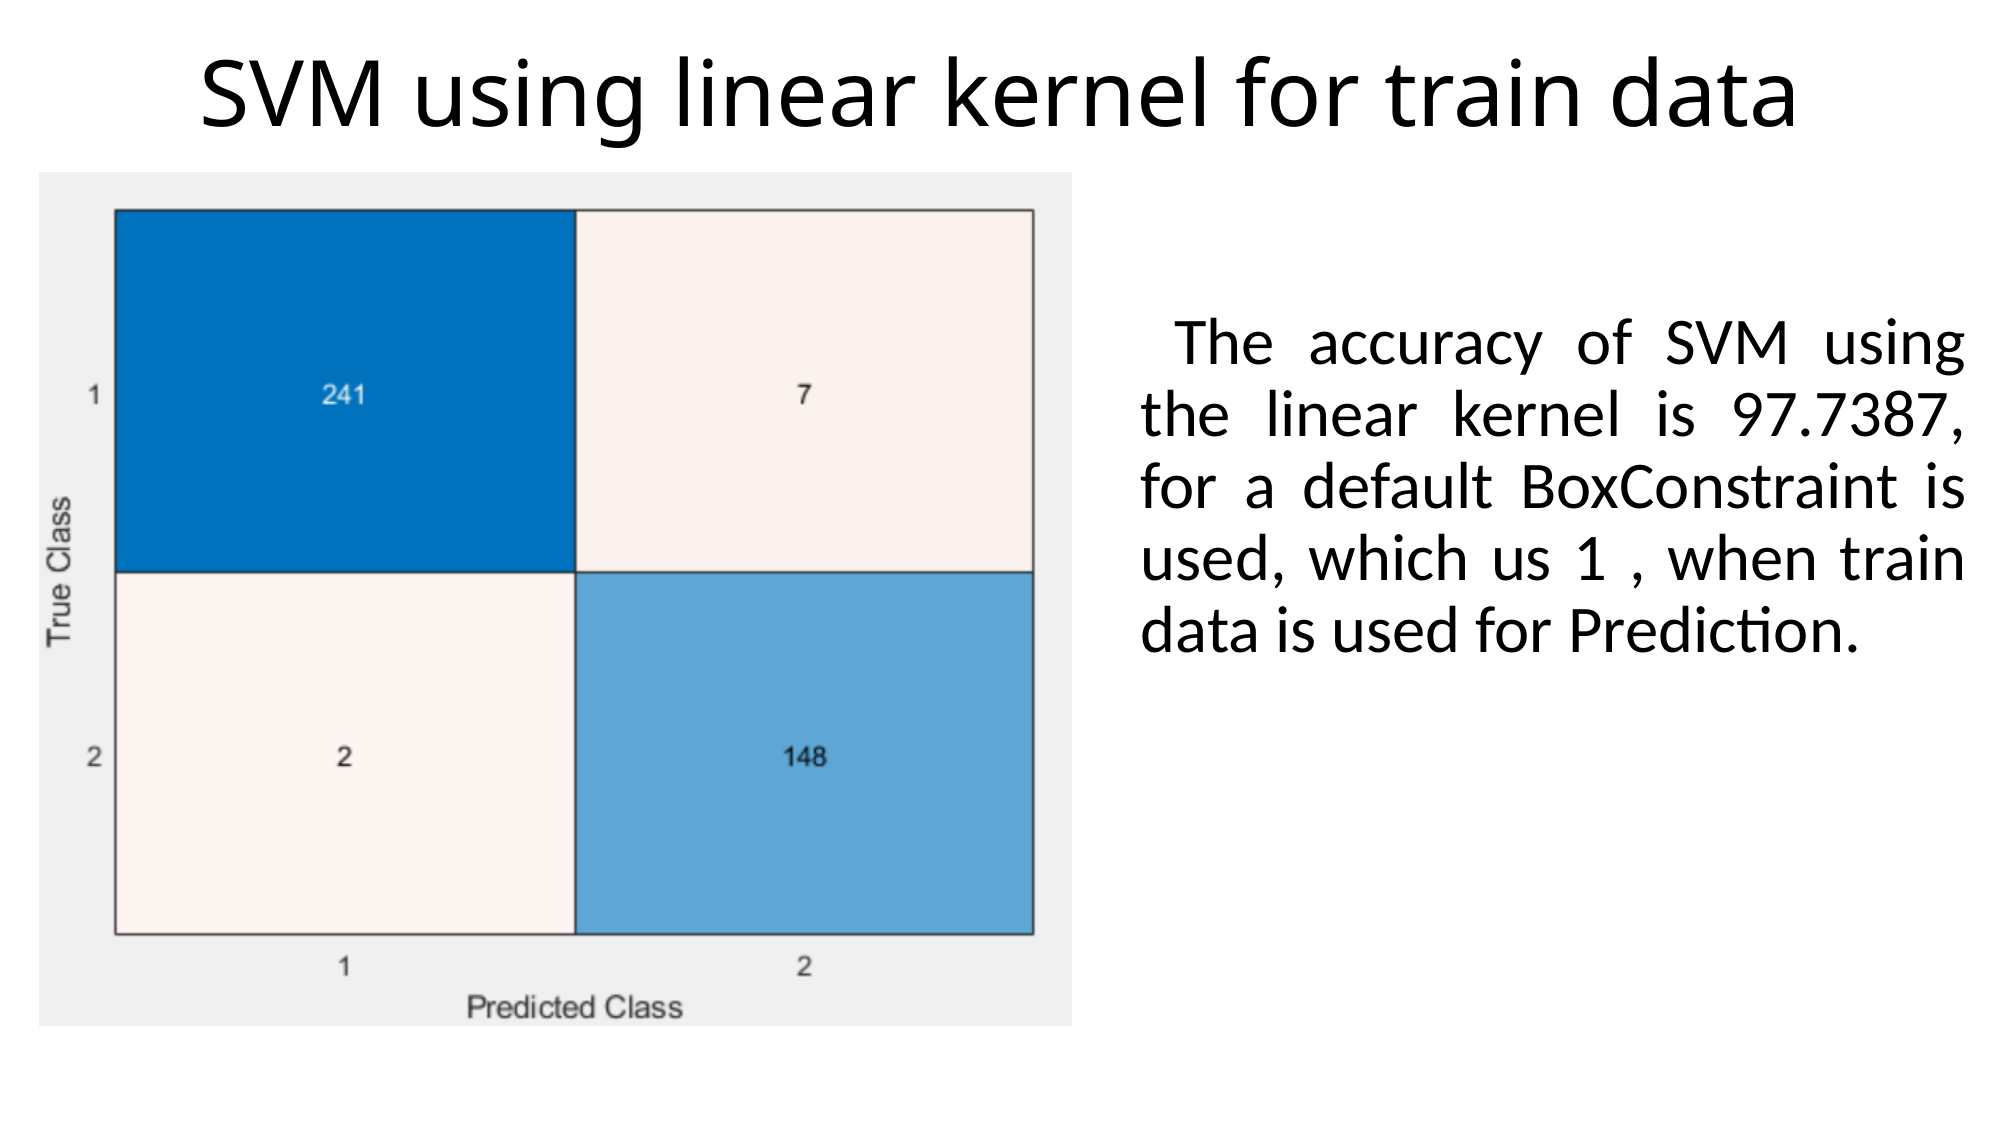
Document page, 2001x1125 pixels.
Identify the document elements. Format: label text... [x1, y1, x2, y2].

title SVM using linear kernel for train data [2, 21, 2000, 173]
picture [39, 172, 1072, 1026]
list The accuracy of SVM using the linear kernel is 97.7387, for a default BoxConstraint is used, which us 1 , when train data is used for Prediction. [1125, 299, 1982, 1049]
